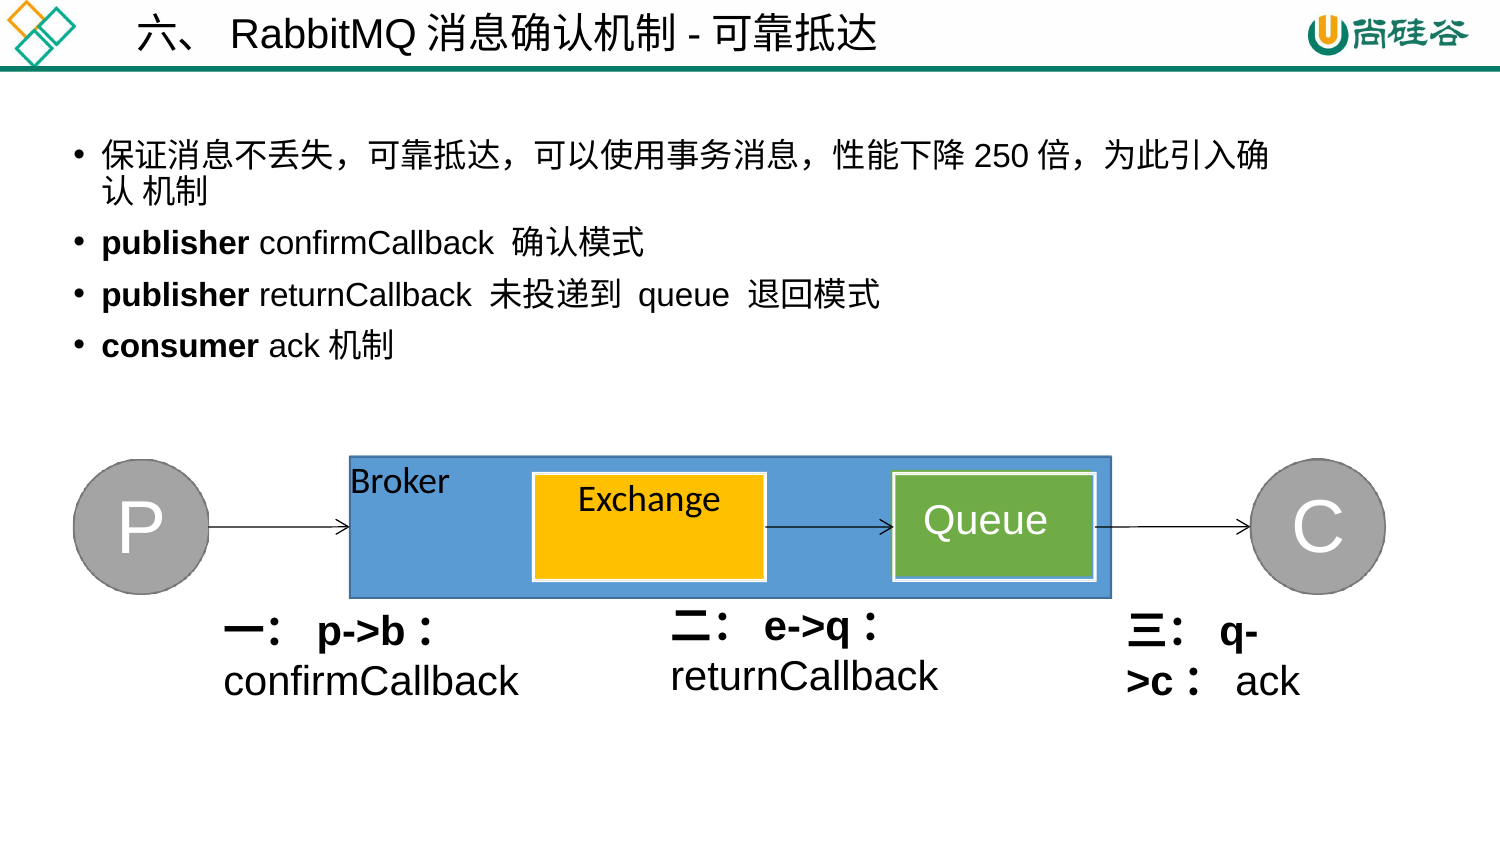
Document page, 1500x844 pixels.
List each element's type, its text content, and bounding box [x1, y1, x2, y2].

text_box Exchange [535, 475, 763, 578]
text_box C 三：q->c：ack [1123, 475, 1347, 704]
text_box [208, 518, 350, 535]
text_box [765, 519, 894, 535]
text_box P [114, 476, 169, 569]
text_box 一：p->b： confirmCallback [221, 601, 522, 704]
text_box 六、RabbitMQ消息确认机制-可靠抵达 保证消息不丢失，可靠抵达，可以使用事务消息，性能下降250倍，为此引入确认 机制 publisher confirmCallback 确认模式 publisher returnCallback 未投递到 queue 退回模式 consumer ack机制 [71, 5, 1293, 365]
text_box [72, 459, 210, 595]
text_box Broker [351, 458, 1109, 596]
text_box [1249, 458, 1386, 595]
text_box 二：e->q： returnCallback [668, 596, 941, 700]
text_box [348, 455, 1113, 599]
picture [0, 0, 1500, 72]
text_box [531, 471, 767, 583]
text_box [892, 471, 1097, 582]
text_box Queue [921, 491, 1068, 544]
text_box [896, 476, 1092, 577]
